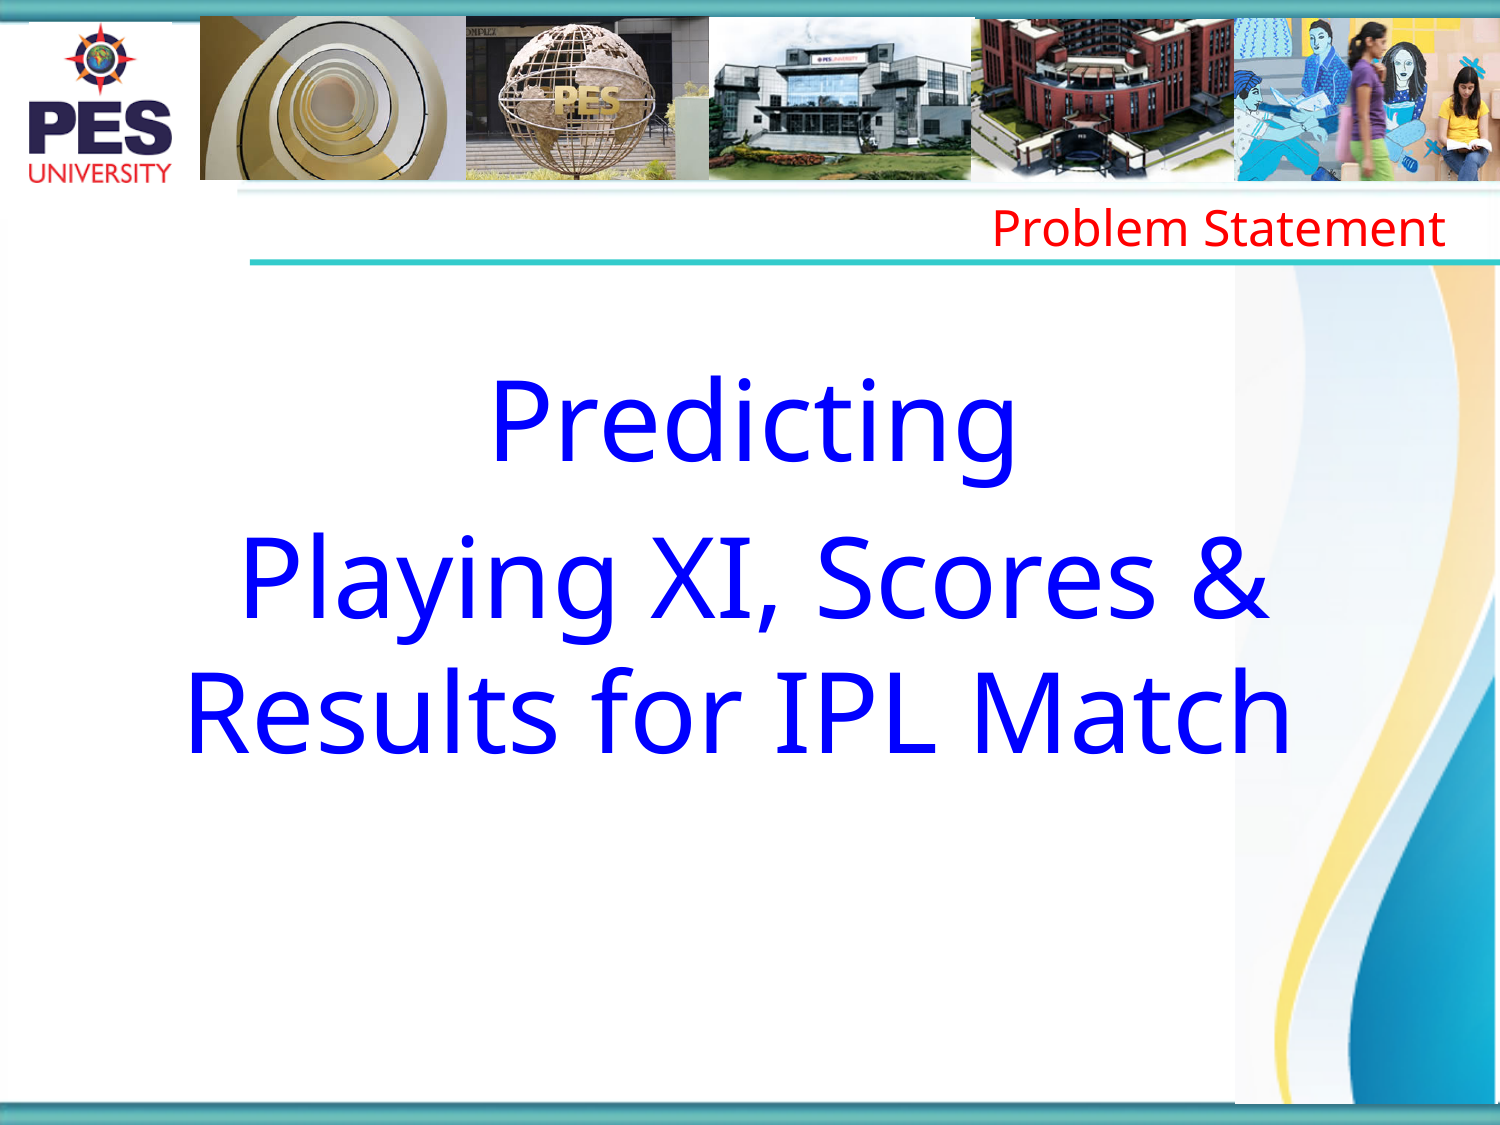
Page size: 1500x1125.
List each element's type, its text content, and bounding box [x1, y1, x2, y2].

text_box Predicting Playing XI, Scores & Results for IPL Match [0, 331, 1388, 794]
picture [0, 0, 1500, 1125]
text_box Problem Statement [412, 189, 1475, 265]
text_box [249, 259, 1500, 266]
